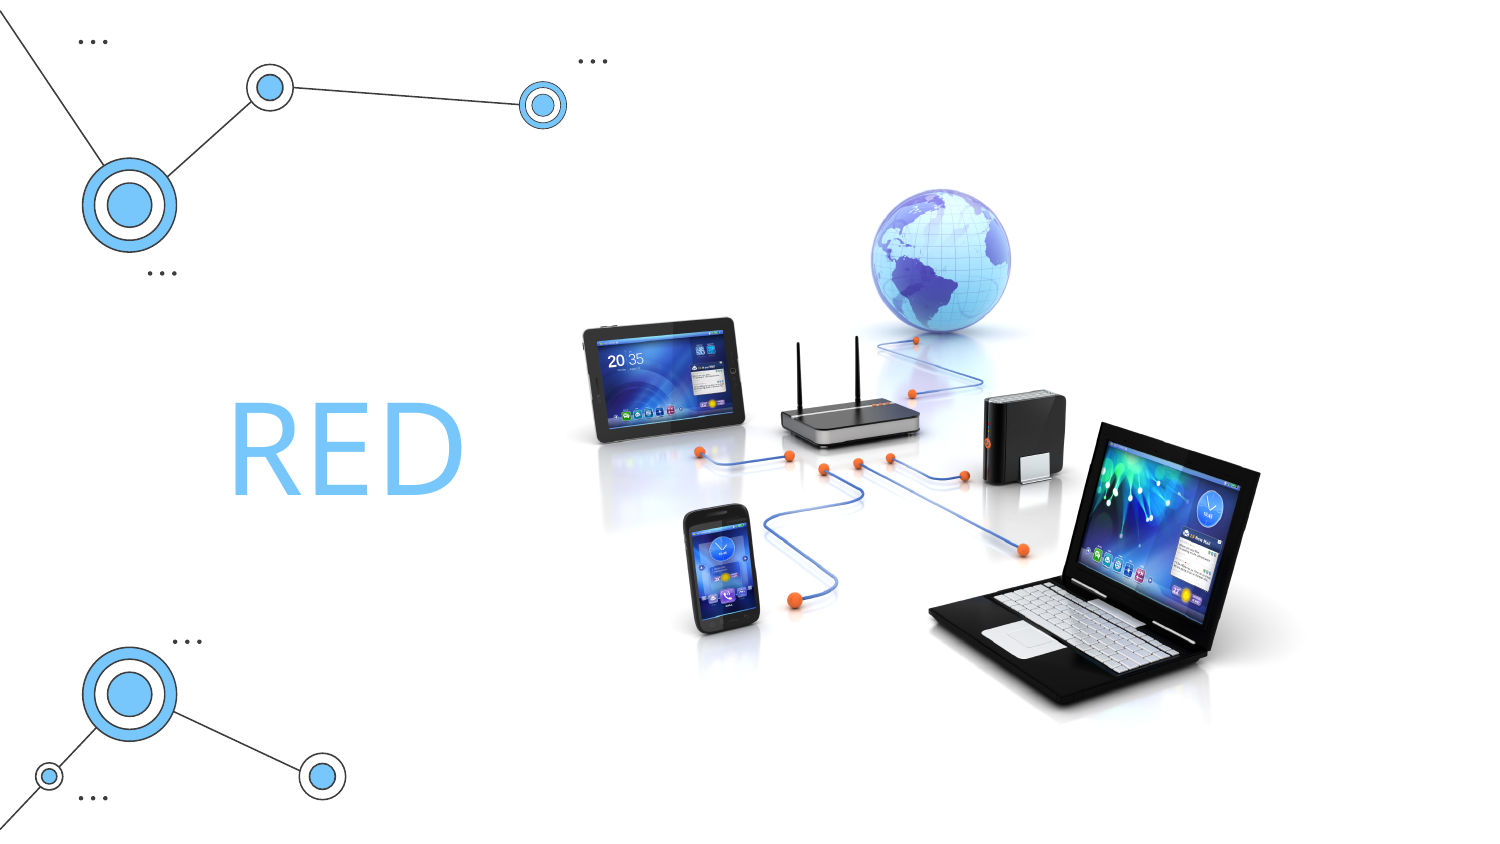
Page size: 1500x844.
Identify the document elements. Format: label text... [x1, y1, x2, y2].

picture [524, 141, 1323, 767]
title RED [208, 355, 519, 532]
